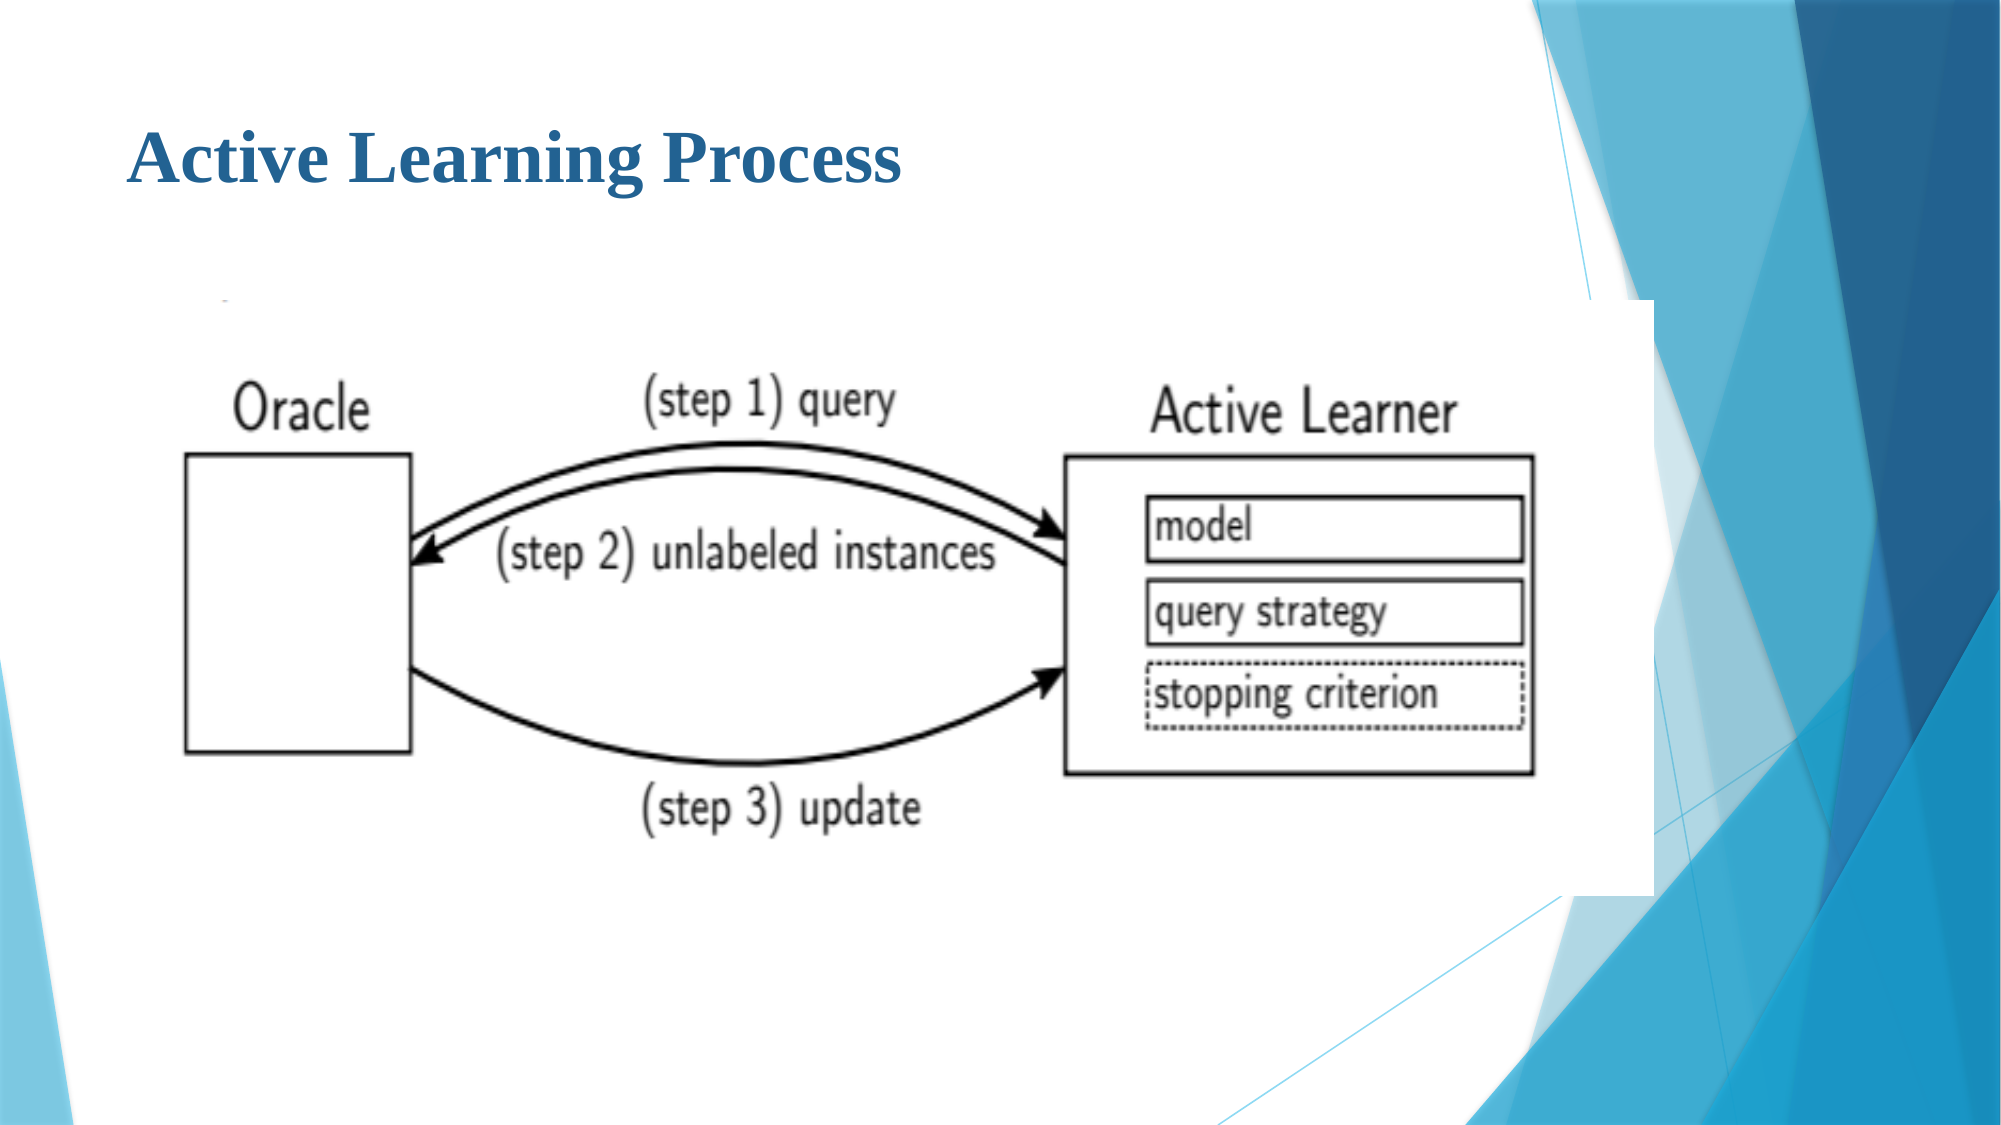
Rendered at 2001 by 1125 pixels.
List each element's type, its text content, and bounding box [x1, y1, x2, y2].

title Active Learning Process [111, 99, 1522, 298]
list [45, 299, 1654, 896]
